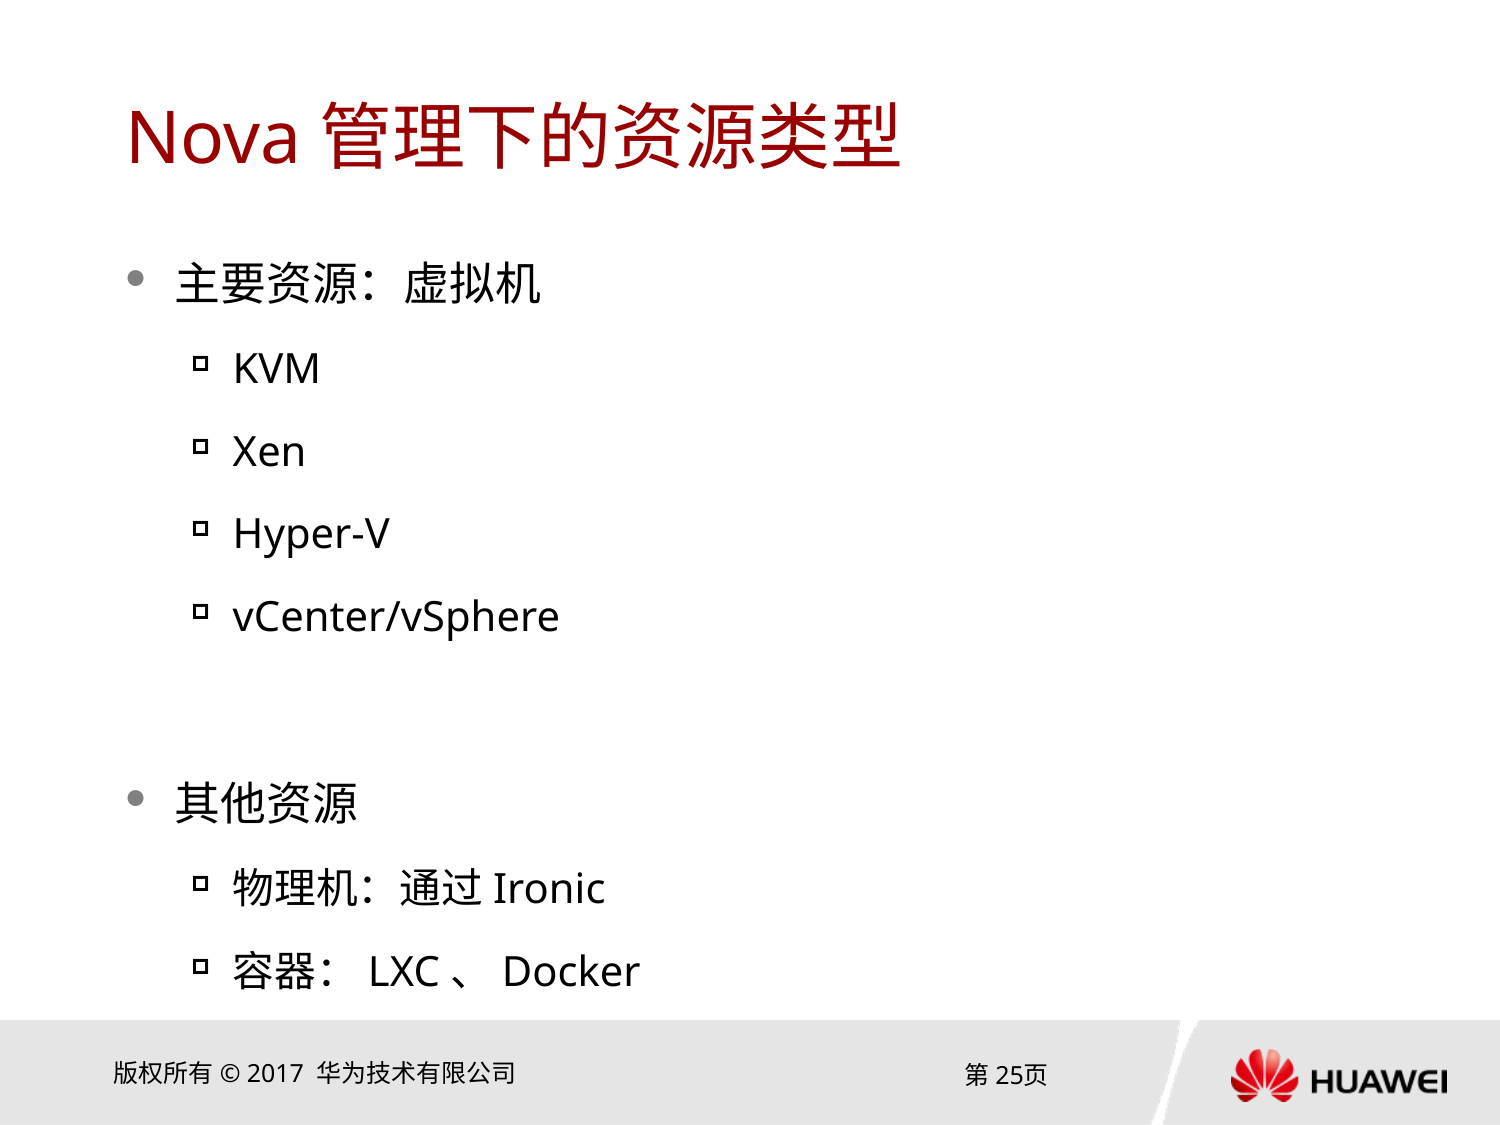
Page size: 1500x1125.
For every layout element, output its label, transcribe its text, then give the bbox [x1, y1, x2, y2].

title Nova管理下的资源类型 [111, 63, 1412, 207]
list 主要资源：虚拟机 KVM Xen Hyper-V vCenter/vSphere 其他资源 物理机：通过Ironic 容器：LXC、Docker [111, 225, 1412, 870]
picture [0, 1020, 1500, 1125]
